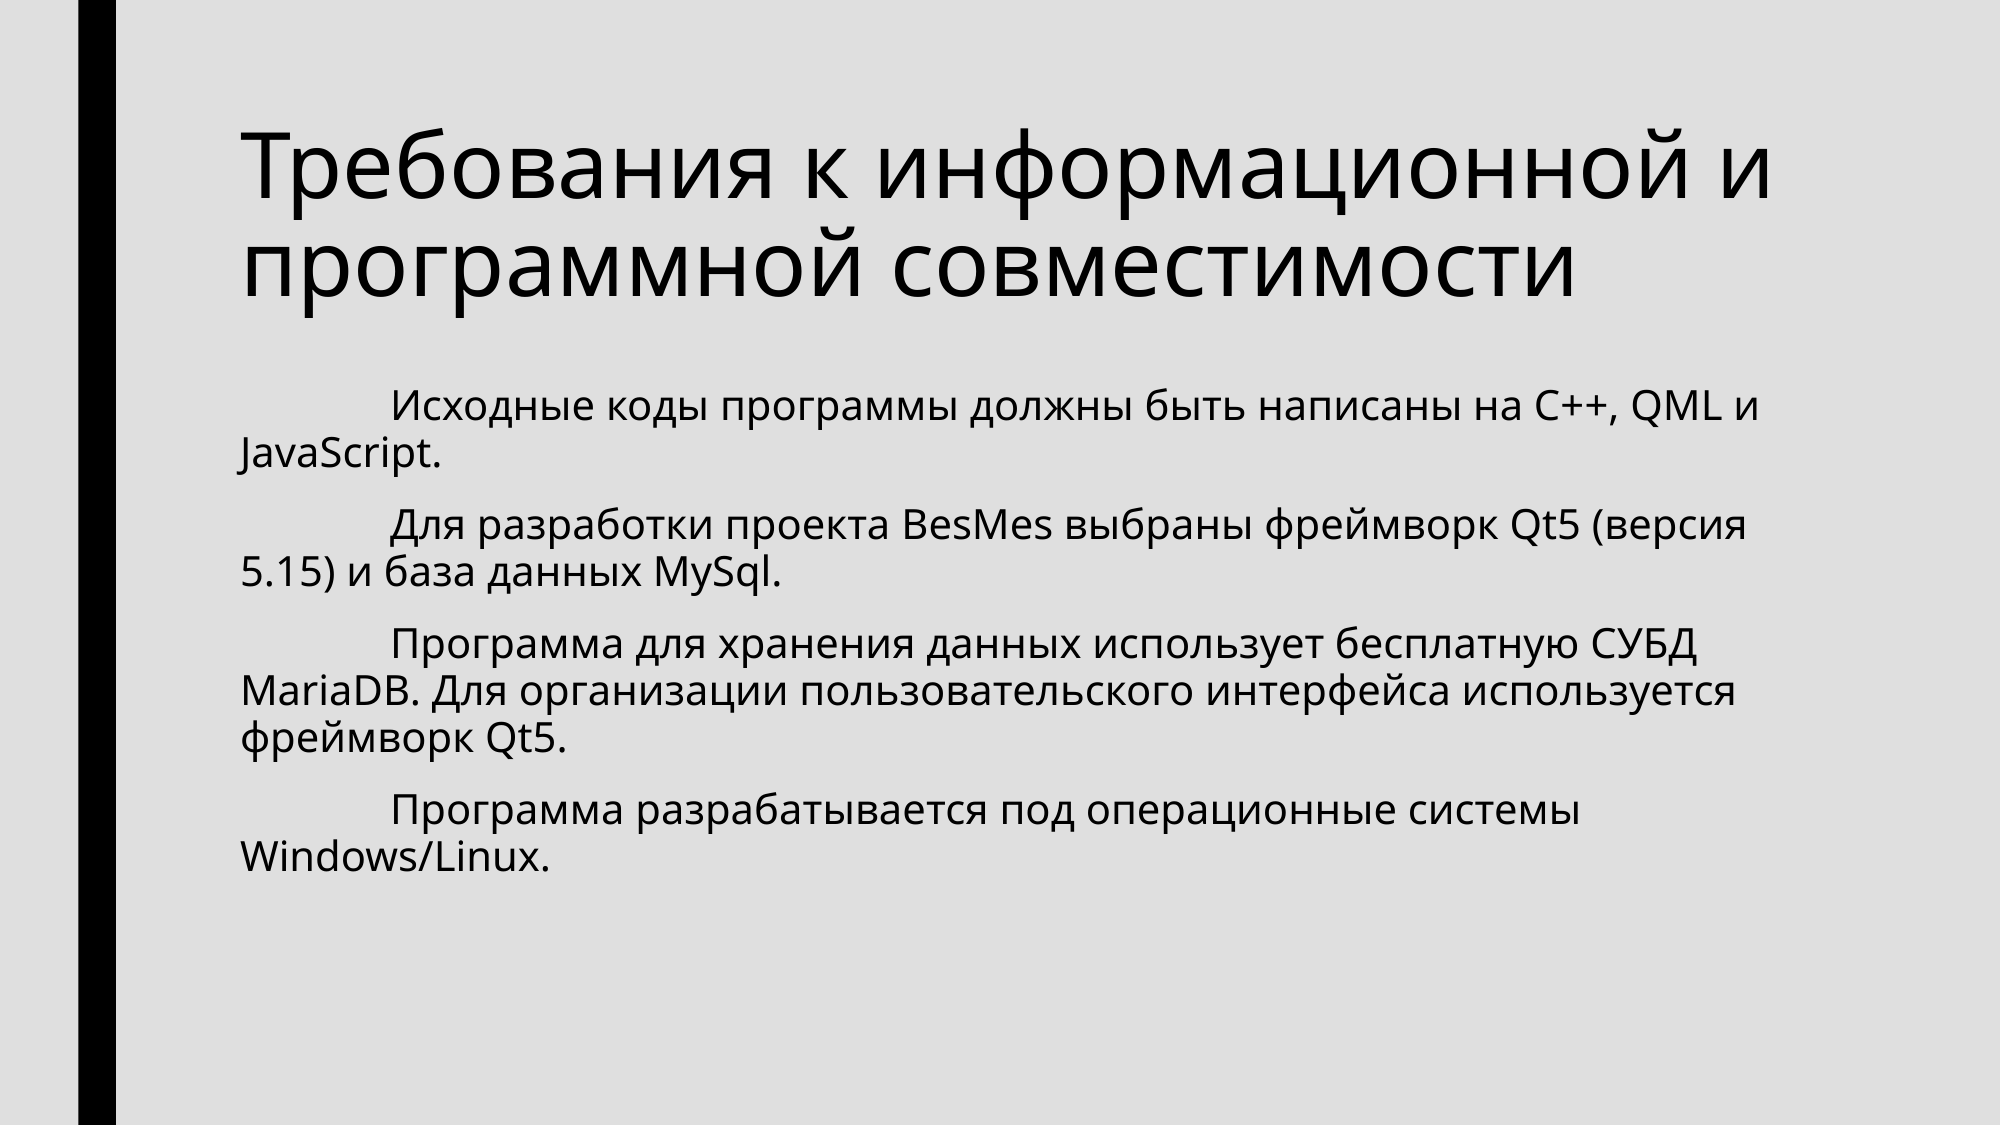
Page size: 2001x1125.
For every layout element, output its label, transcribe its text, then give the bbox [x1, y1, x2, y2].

list Исходные коды программы должны быть написаны на C++, QML и JavaScript. Для разработки проекта BesMes выбраны фреймворк Qt5 (версия 5.15) и база данных MySql. Программа для хранения данных использует бесплатную СУБД MariaDB. Для организации пользовательского интерфейса используется фреймворк Qt5. Программа разрабатывается под операционные системы Windows/Linux. [225, 375, 1800, 963]
title Требования к информационной и программной совместимости [225, 112, 1800, 357]
